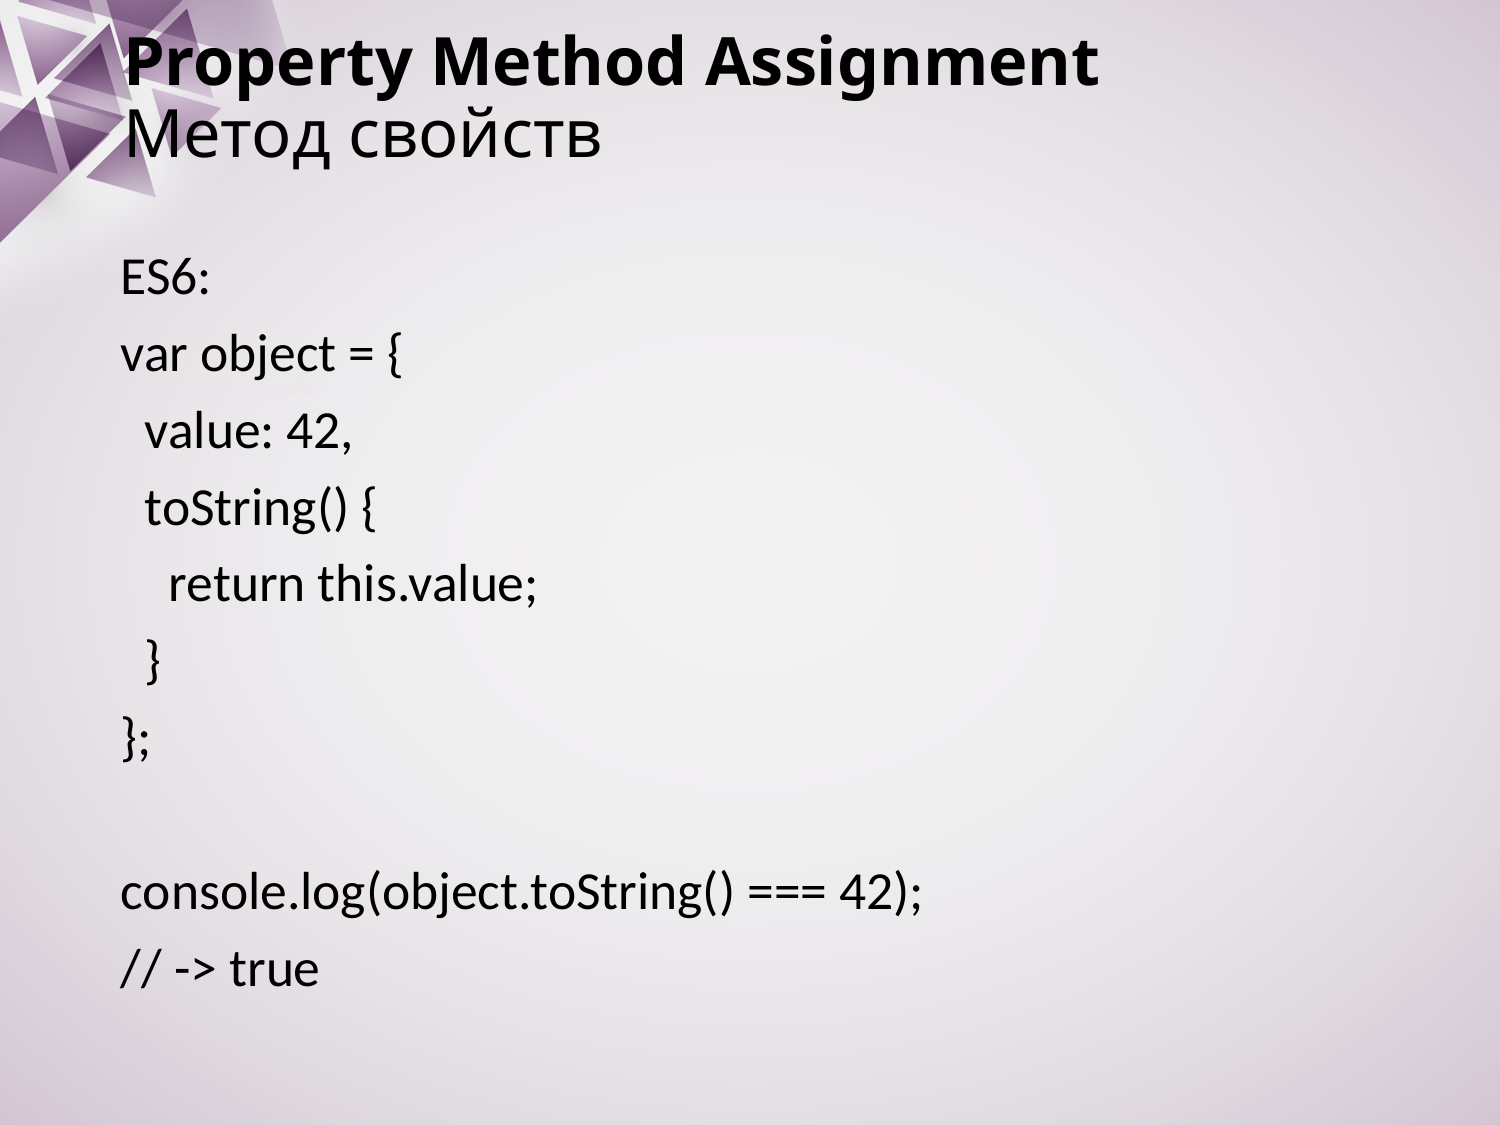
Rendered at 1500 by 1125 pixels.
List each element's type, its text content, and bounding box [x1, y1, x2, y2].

list ES6: var object = { value: 42, toString() { return this.value; } }; console.log(object.toString() === 42); // -> true [105, 240, 1397, 1014]
picture [0, 0, 1500, 1125]
title Property Method Assignment Метод свойств [108, 19, 1395, 180]
